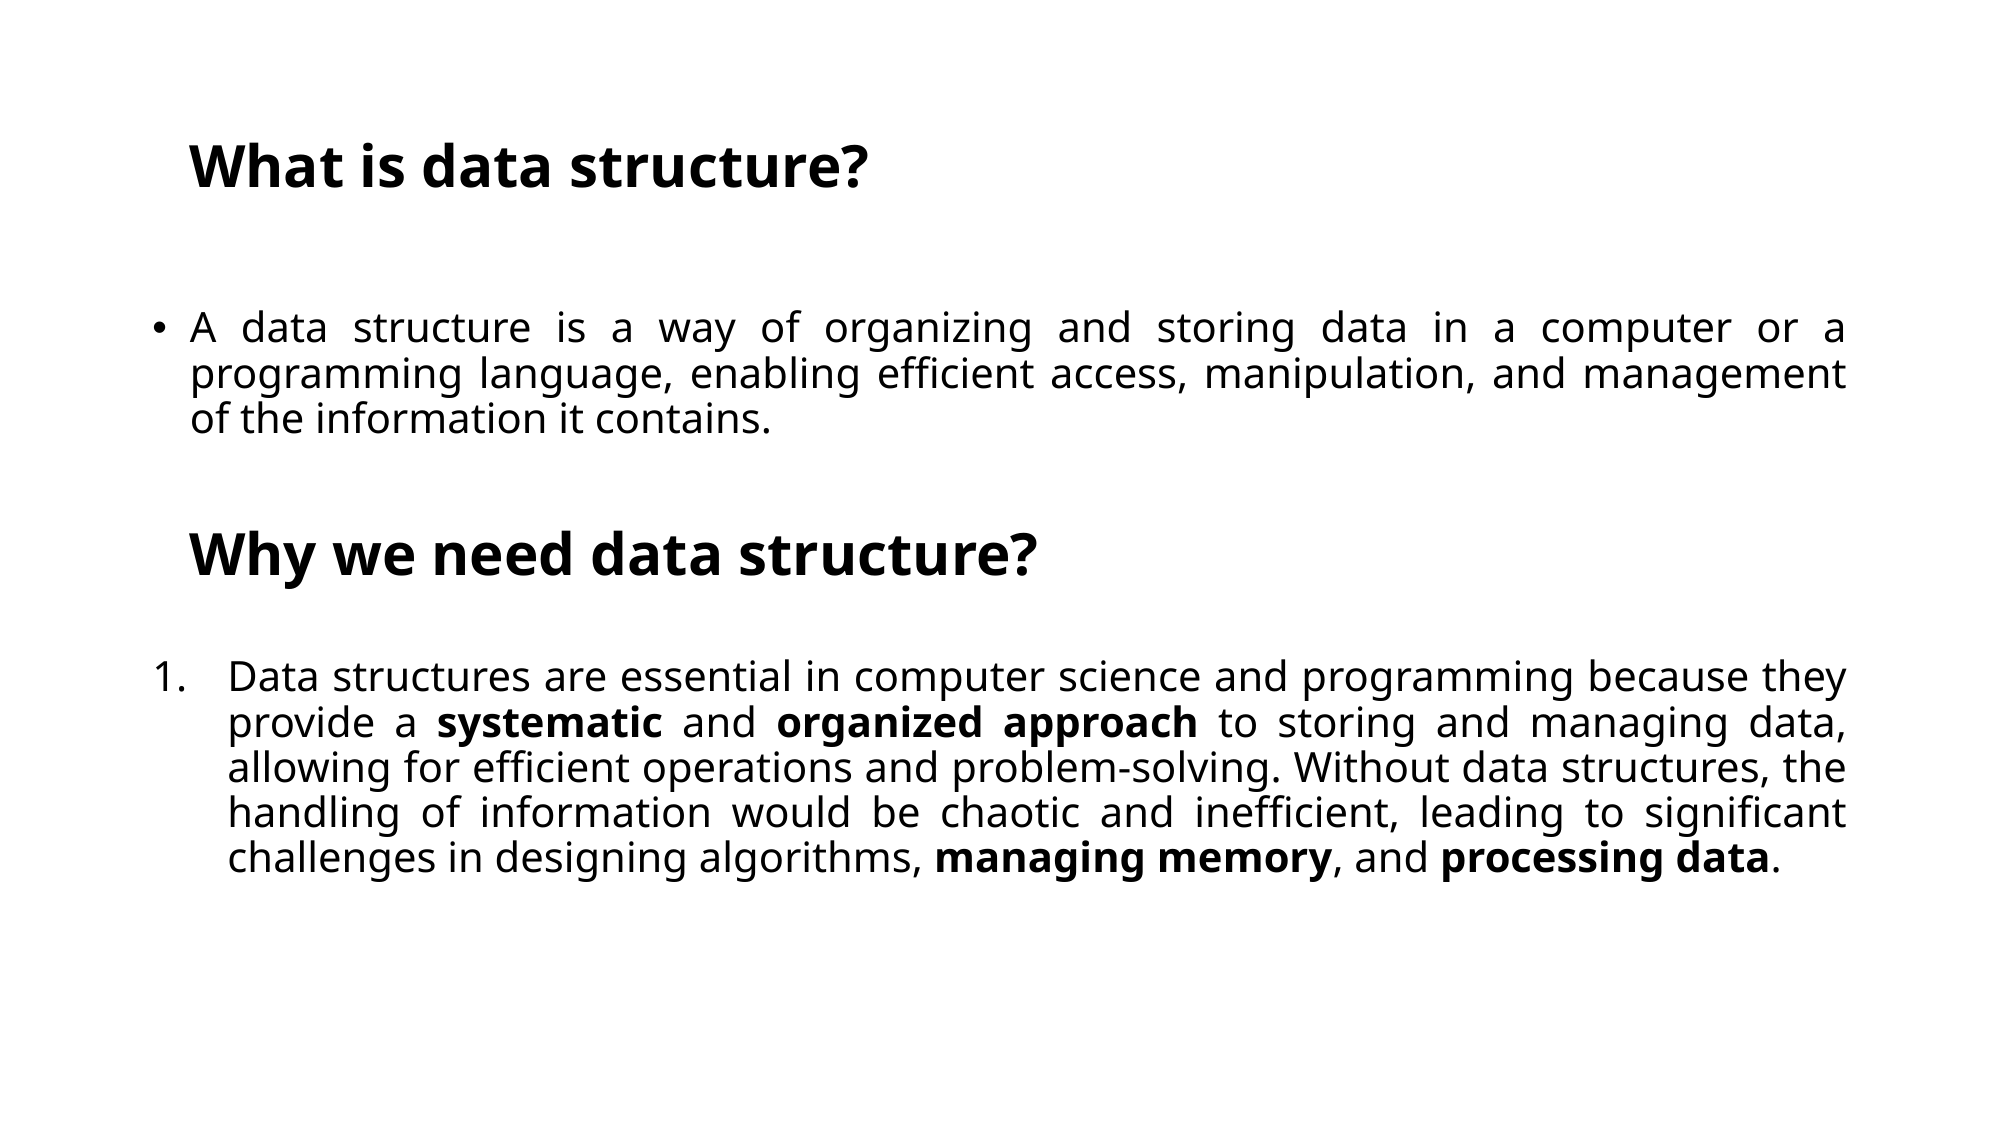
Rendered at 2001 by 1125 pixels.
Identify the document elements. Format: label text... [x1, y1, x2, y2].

title What is data structure? [174, 59, 1270, 278]
text_box Why we need data structure? [174, 448, 1270, 666]
text_box Data structures are essential in computer science and programming because they provide a systematic and organized approach to storing and managing data, allowing for efficient operations and problem-solving. Without data structures, the handling of information would be chaotic and inefficient, leading to significant challenges in designing algorithms, managing memory, and processing data. [137, 648, 1863, 899]
list A data structure is a way of organizing and storing data in a computer or a programming language, enabling efficient access, manipulation, and management of the information it contains. [137, 299, 1863, 460]
